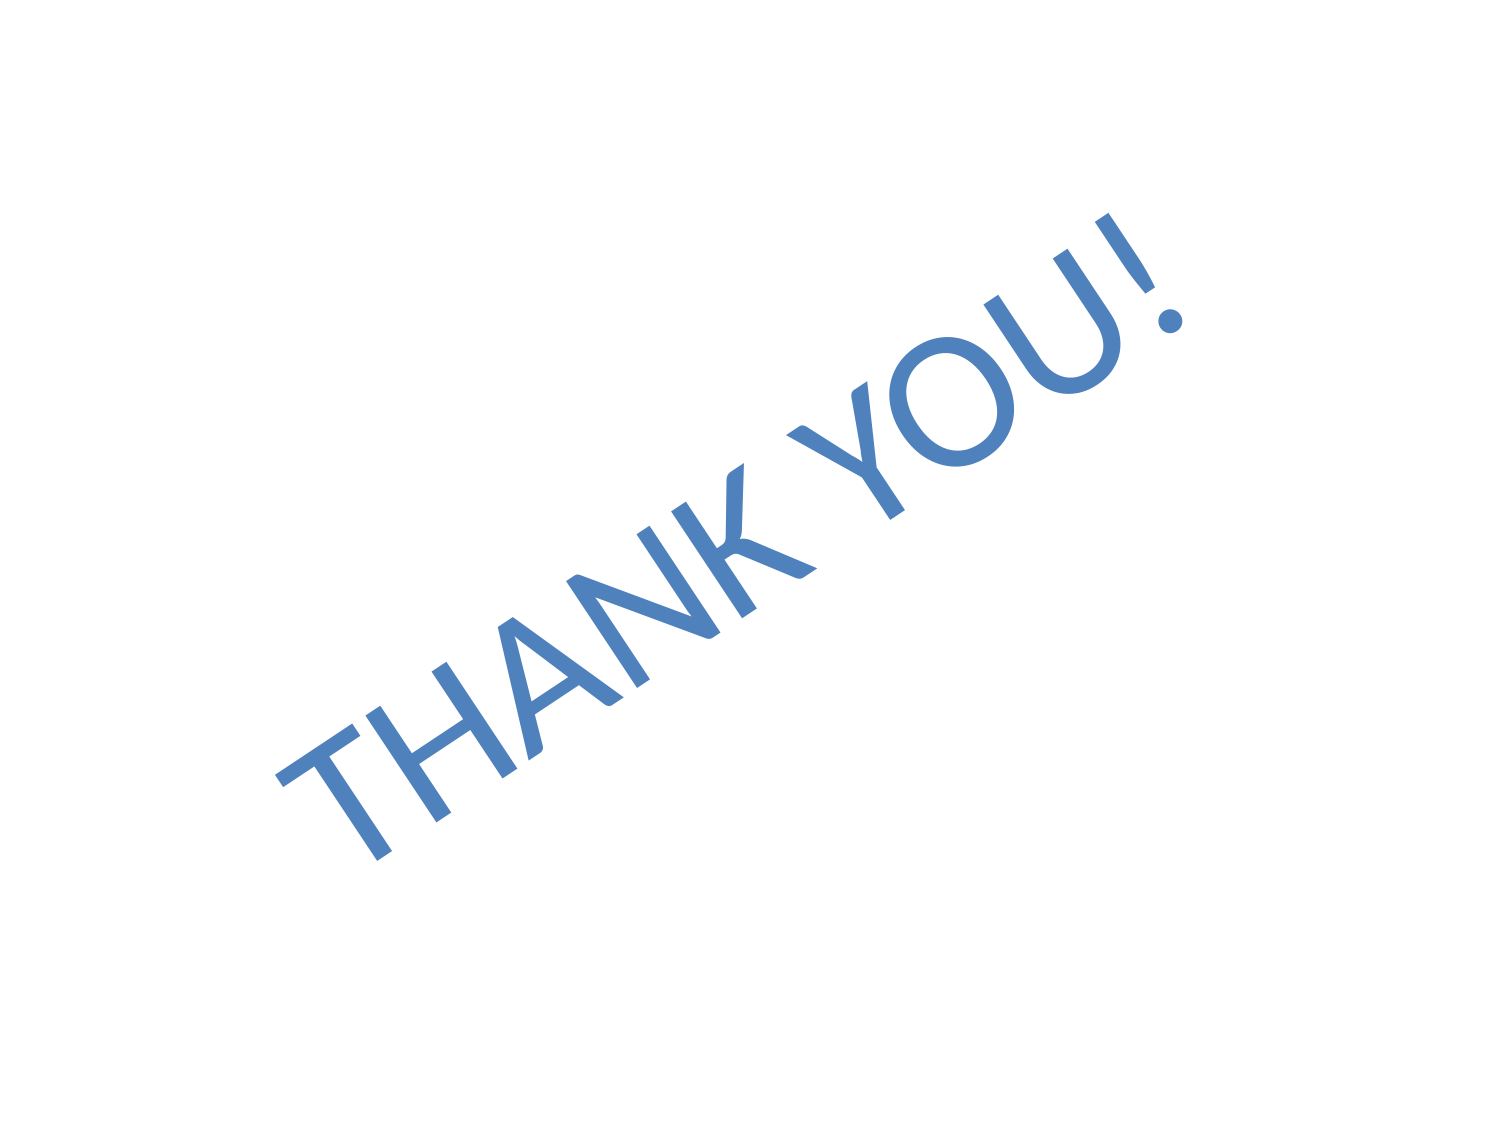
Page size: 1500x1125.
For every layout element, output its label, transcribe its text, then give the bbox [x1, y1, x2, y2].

title Thank You! [124, 93, 1336, 969]
